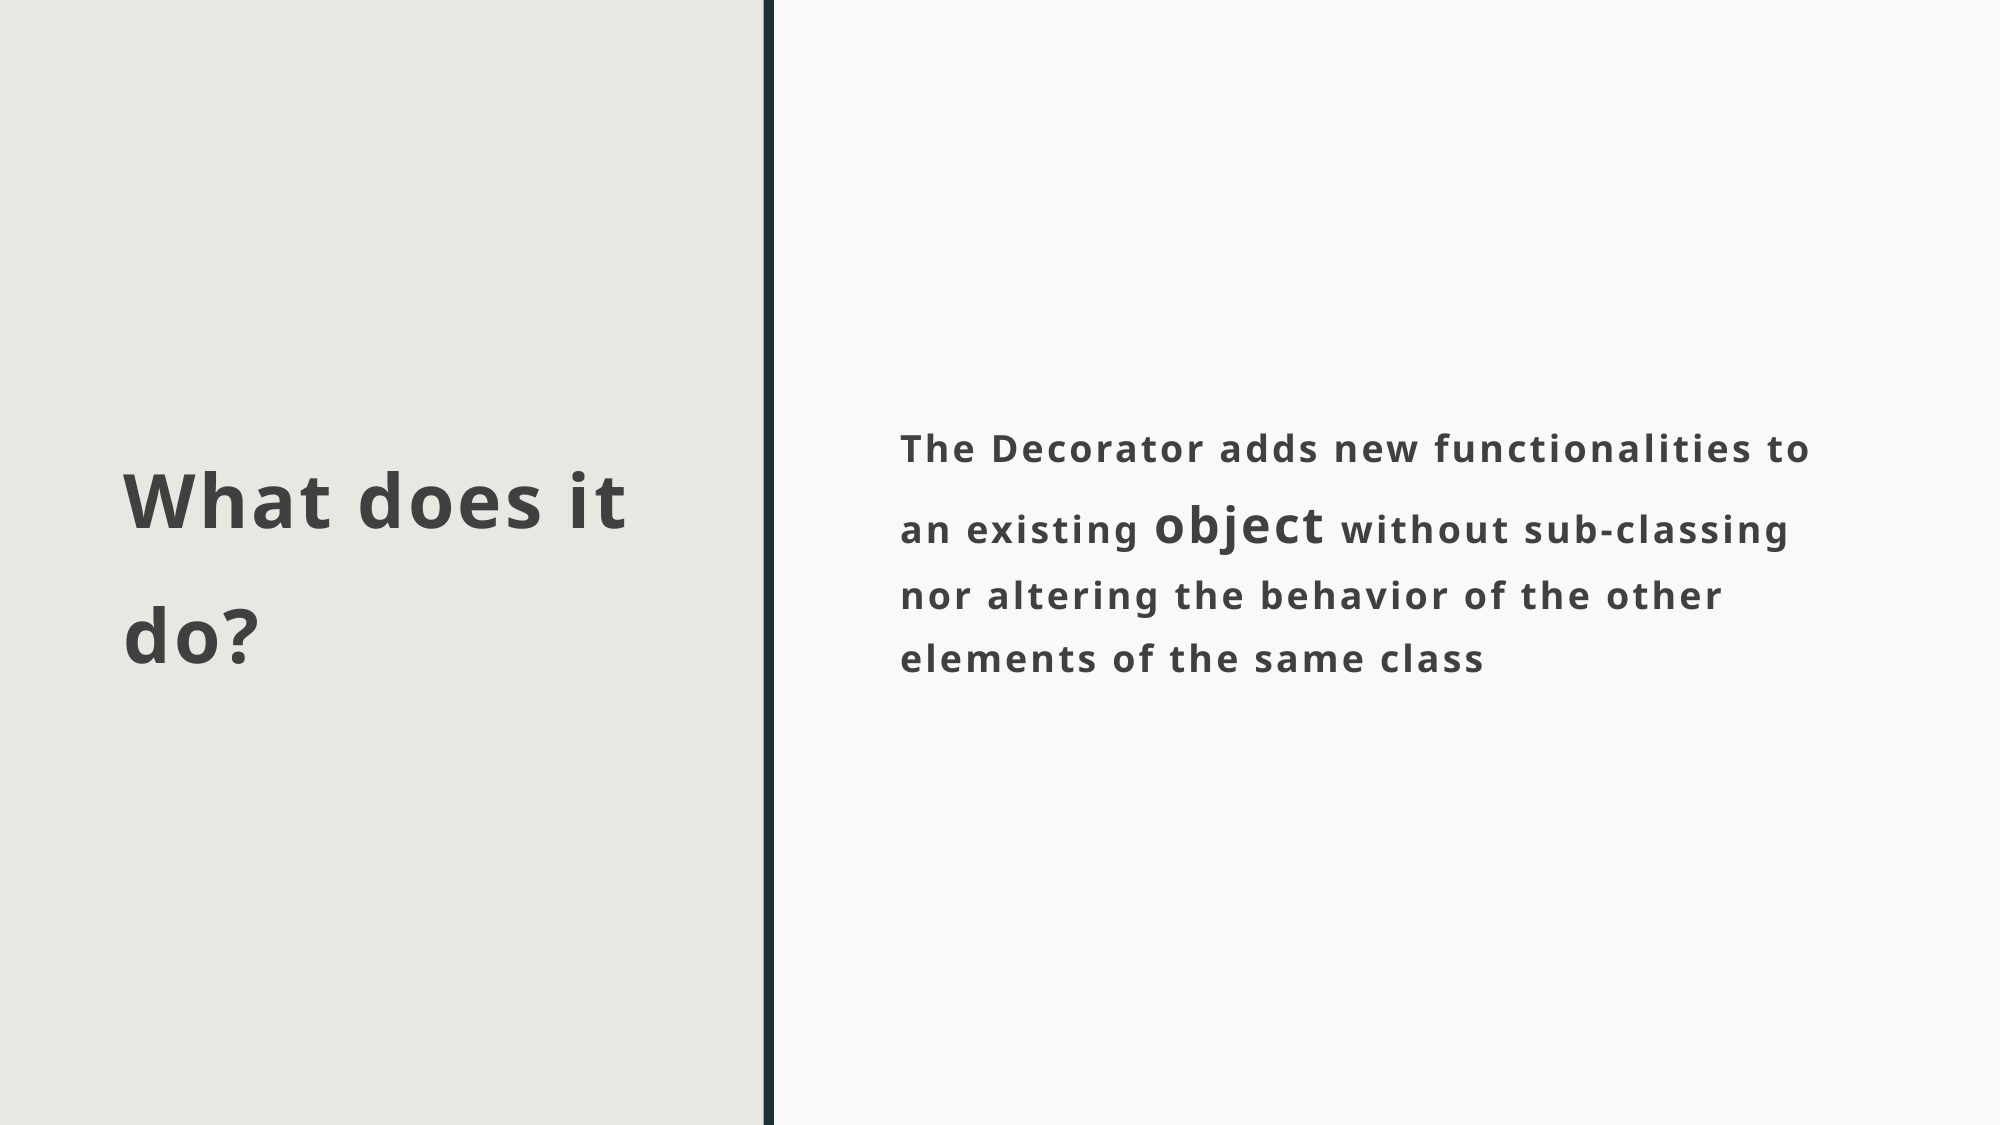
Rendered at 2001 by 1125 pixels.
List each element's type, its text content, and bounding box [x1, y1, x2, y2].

list The Decorator adds new functionalities to an existing object without sub-classing nor altering the behavior of the other elements of the same class [881, 115, 1895, 969]
title What does it do? [105, 115, 666, 969]
